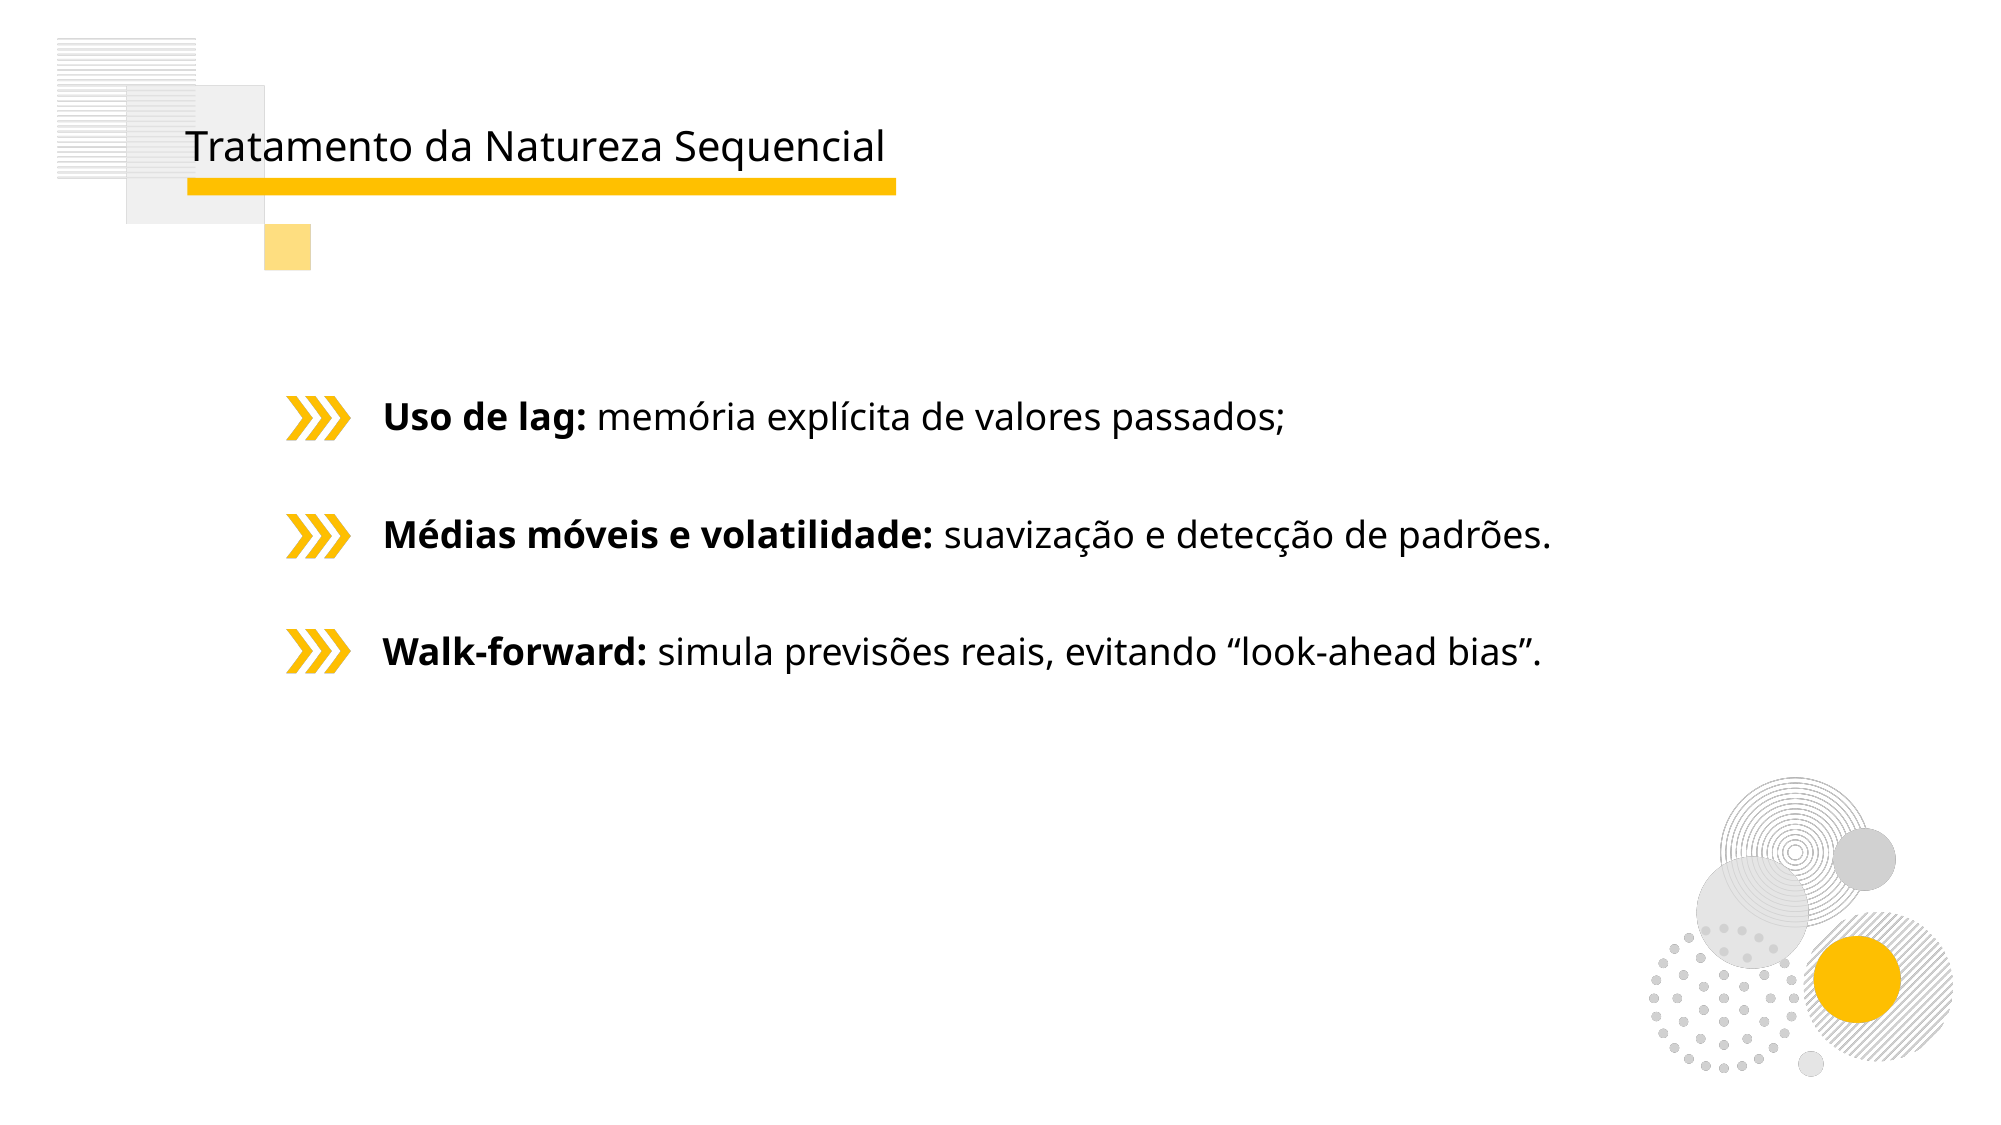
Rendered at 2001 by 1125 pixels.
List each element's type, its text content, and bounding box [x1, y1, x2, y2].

text_box Tratamento da Natureza Sequencial [369, 112, 969, 178]
picture [0, 0, 369, 339]
picture [280, 380, 357, 457]
picture [280, 613, 357, 690]
picture [280, 498, 357, 575]
text_box Médias móveis e volatilidade: suavização e detecção de padrões. [367, 503, 1575, 564]
text_box [369, 176, 898, 197]
text_box Uso de lag: memória explícita de valores passados; [367, 385, 1603, 446]
text_box Walk-forward: simula previsões reais, evitando “look-ahead bias”. [367, 620, 1617, 680]
picture [1601, 727, 2000, 1125]
